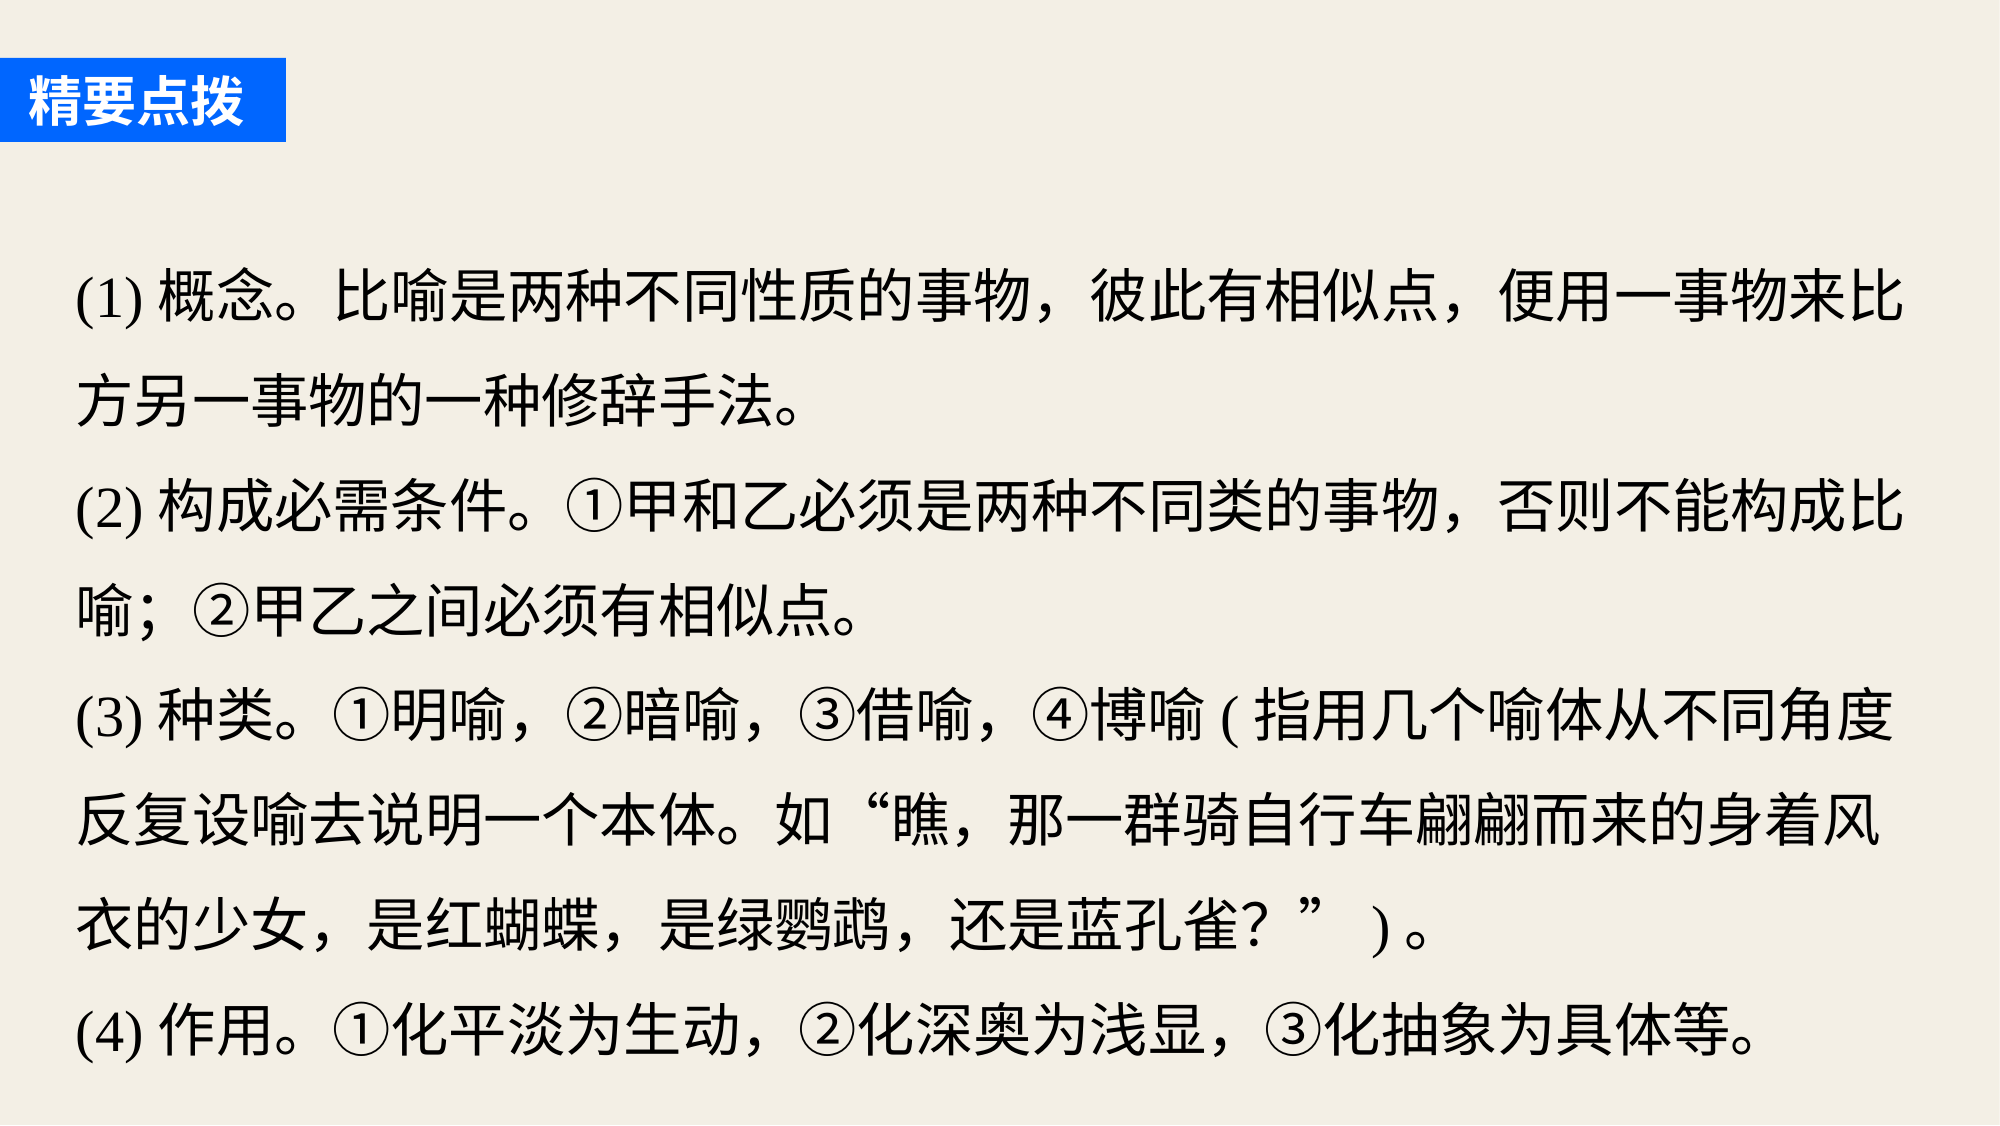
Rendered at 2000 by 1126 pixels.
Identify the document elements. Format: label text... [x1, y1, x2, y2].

text_box (1)概念。比喻是两种不同性质的事物，彼此有相似点，便用一事物来比方另一事物的一种修辞手法。 (2)构成必需条件。①甲和乙必须是两种不同类的事物，否则不能构成比喻；②甲乙之间必须有相似点。 (3)种类。①明喻，②暗喻，③借喻，④博喻(指用几个喻体从不同角度反复设喻去说明一个本体。如“瞧，那一群骑自行车翩翩而来的身着风衣的少女，是红蝴蝶，是绿鹦鹉，还是蓝孔雀？”)。 (4)作用。①化平淡为生动，②化深奥为浅显，③化抽象为具体等。 [55, 213, 1939, 1074]
text_box 精要点拨 [0, 56, 288, 144]
